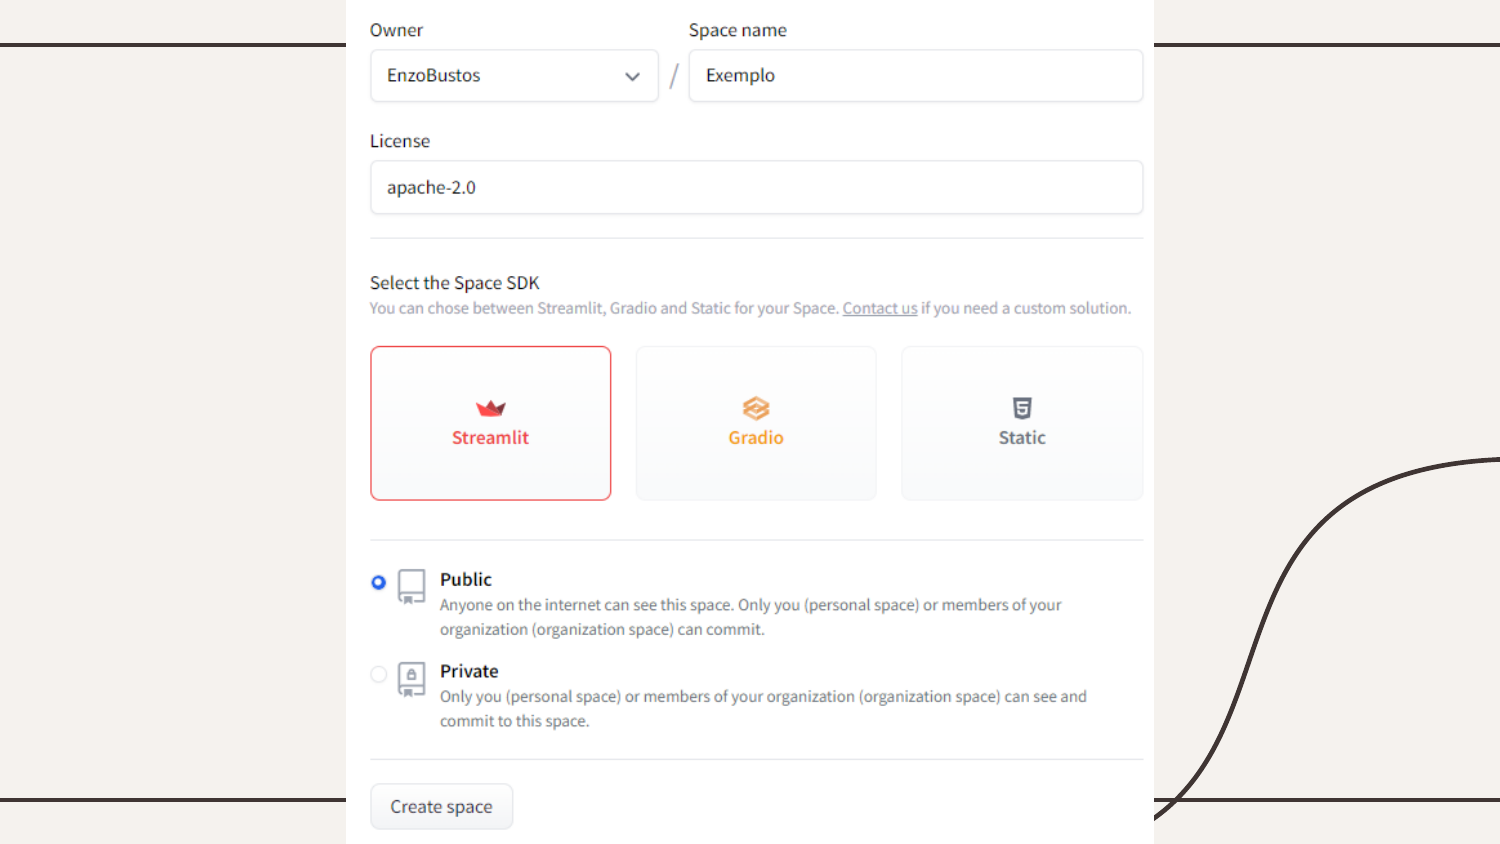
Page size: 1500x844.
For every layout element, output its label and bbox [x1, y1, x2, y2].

picture [345, 0, 1155, 844]
